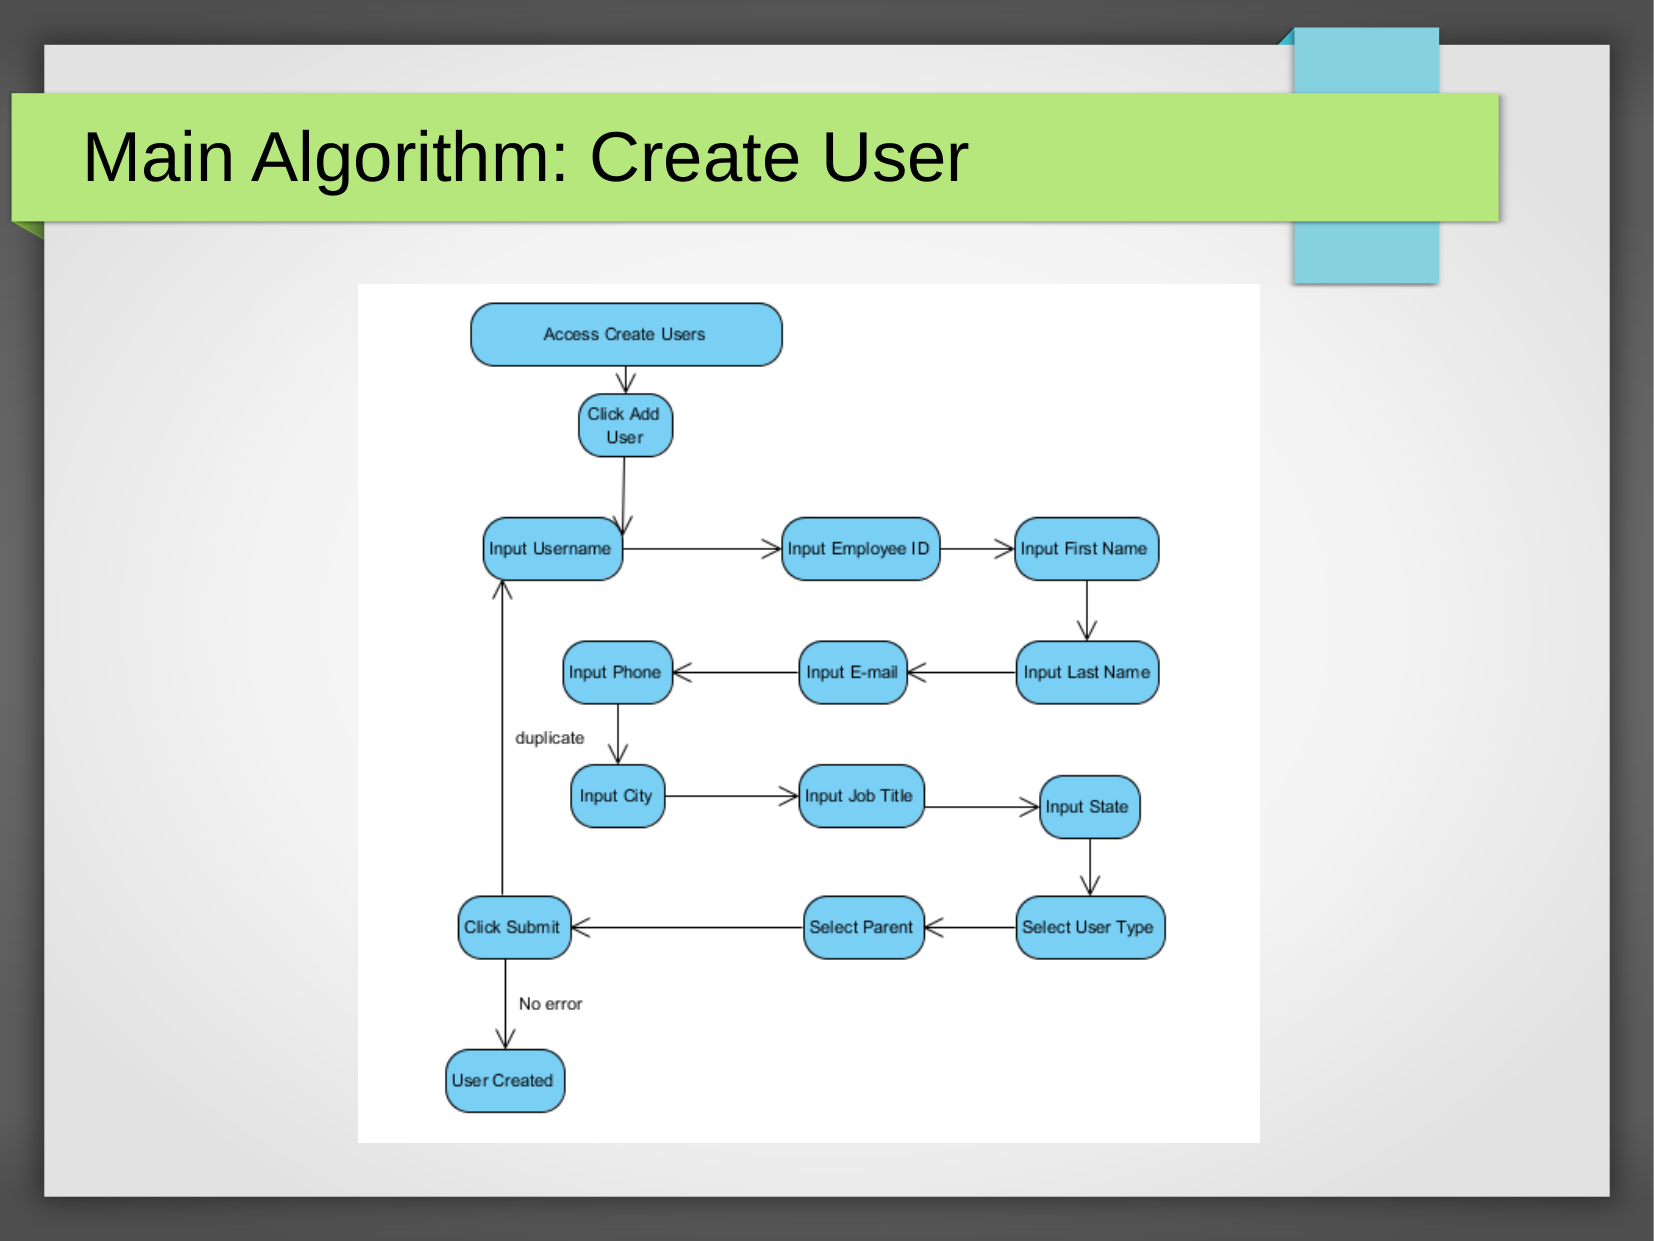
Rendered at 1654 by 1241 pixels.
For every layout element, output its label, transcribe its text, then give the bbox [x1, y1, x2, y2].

picture [0, 0, 1654, 1241]
text_box Main Algorithm: Create User [82, 94, 1264, 213]
